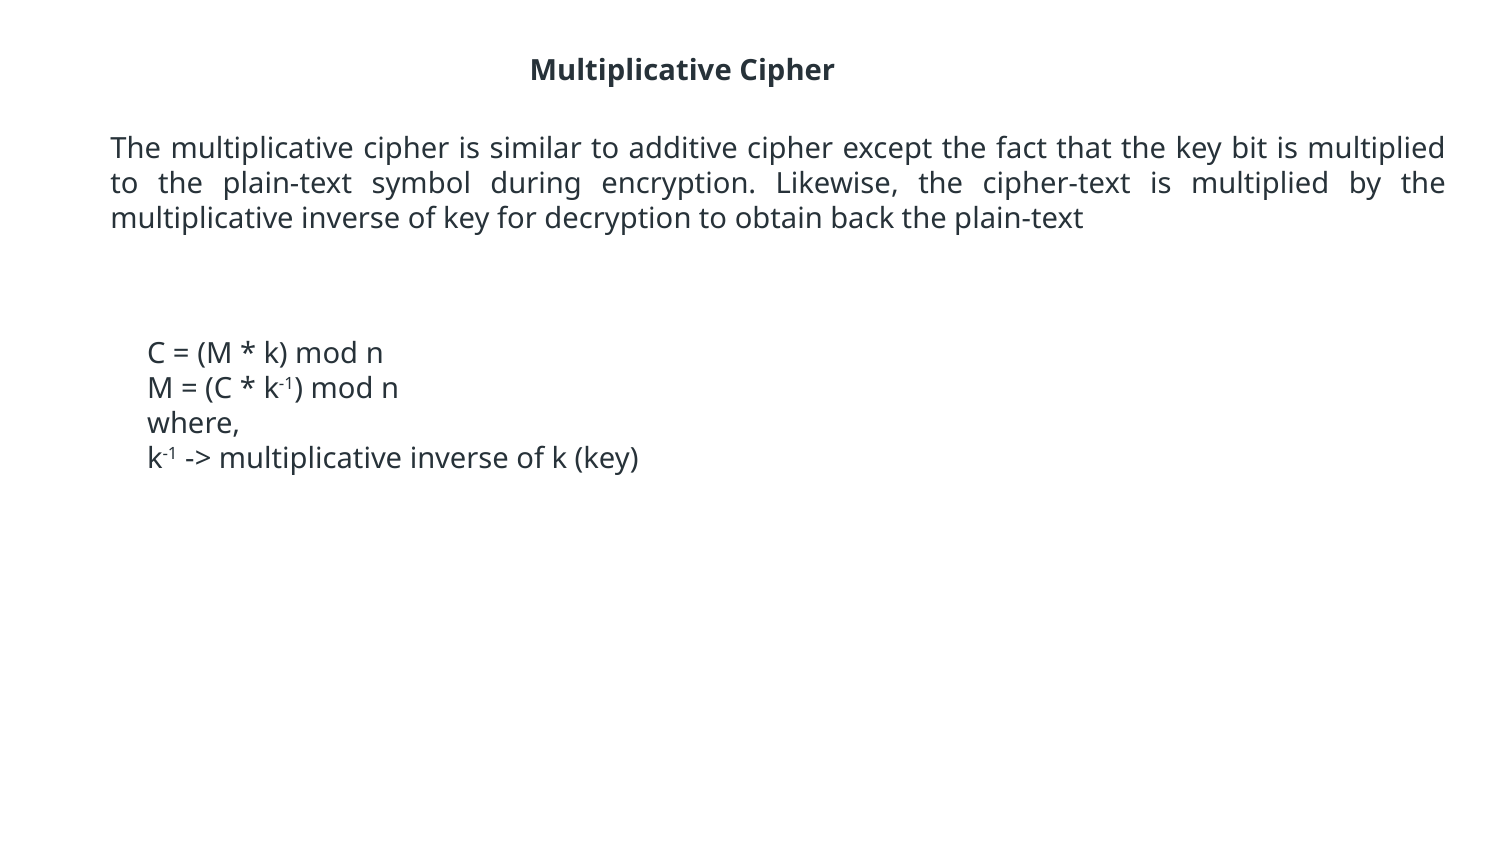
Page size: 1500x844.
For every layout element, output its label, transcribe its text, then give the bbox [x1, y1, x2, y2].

text_box C = (M * k) mod n M = (C * k-1) mod n where, k-1 -> multiplicative inverse of k (key) [132, 327, 883, 482]
text_box Multiplicative Cipher [507, 43, 1258, 94]
text_box The multiplicative cipher is similar to additive cipher except the fact that the key bit is multiplied to the plain-text symbol during encryption. Likewise, the cipher-text is multiplied by the multiplicative inverse of key for decryption to obtain back the plain-text [95, 122, 1462, 242]
